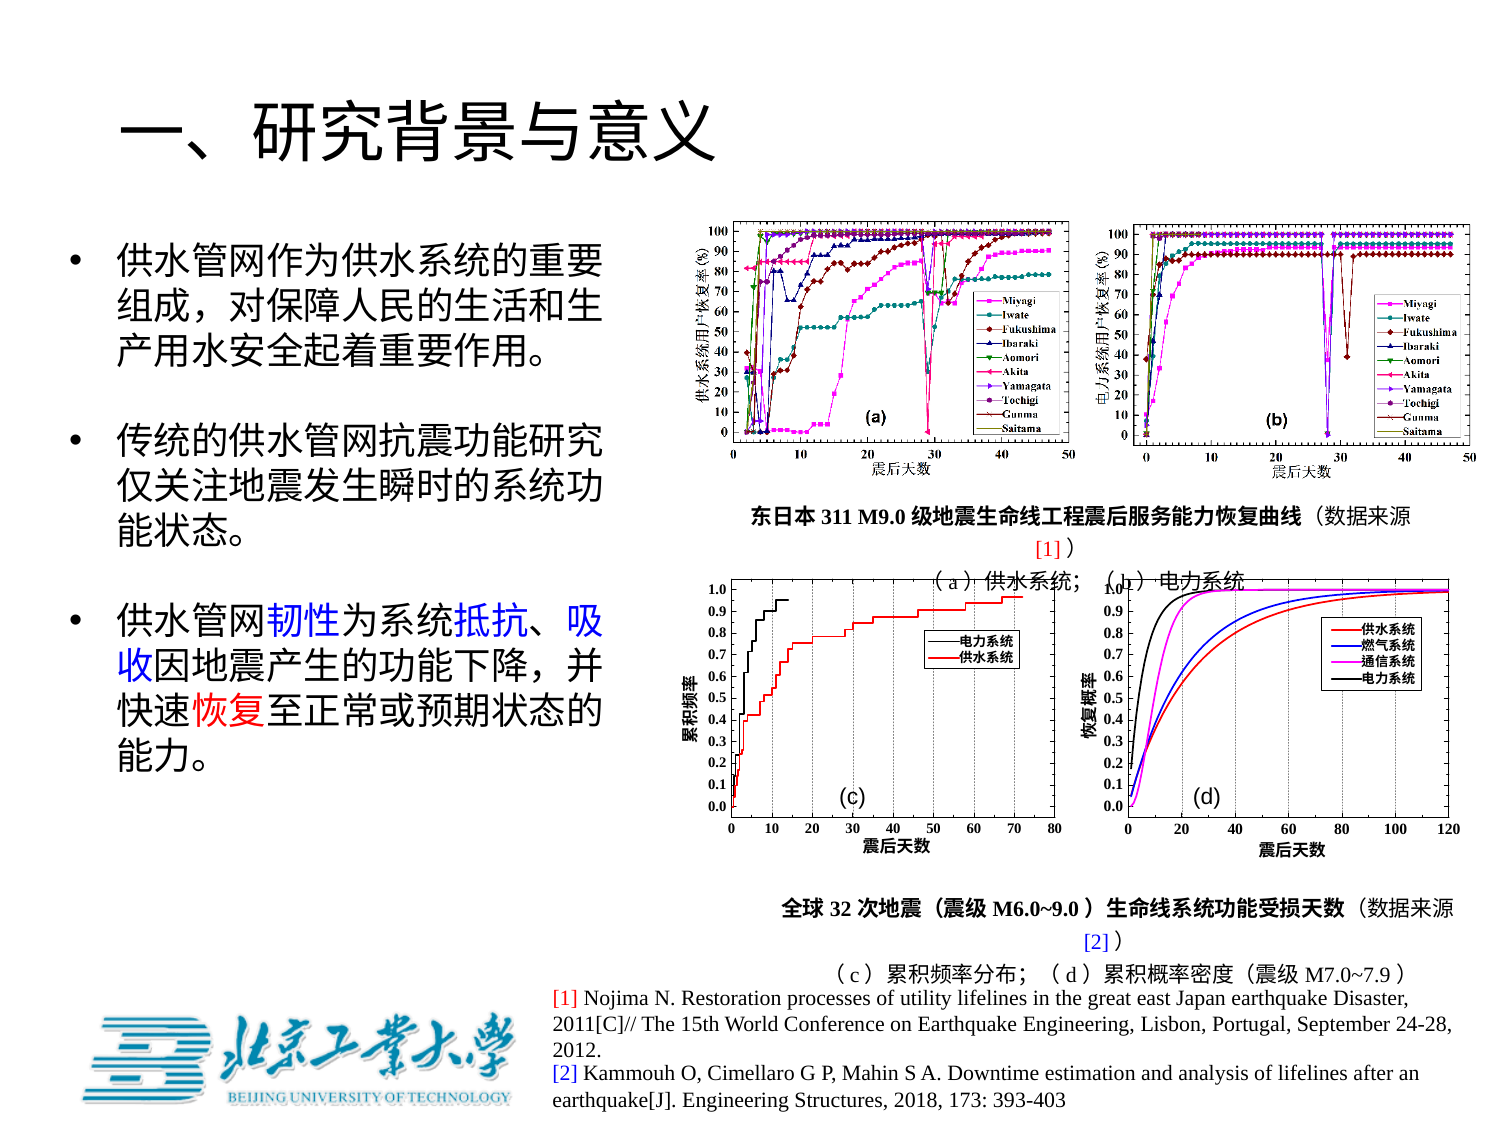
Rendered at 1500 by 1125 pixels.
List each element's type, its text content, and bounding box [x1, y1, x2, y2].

text_box 全球32次地震（震级M6.0~9.0）生命线系统功能受损天数（数据来源[2]） （c）累积频率分布；（d）累积概率密度（震级M7.0~7.9） [734, 888, 1485, 983]
picture [692, 220, 1077, 478]
picture [1093, 223, 1478, 481]
text_box 供水管网作为供水系统的重要组成，对保障人民的生活和生产用水安全起着重要作用。 传统的供水管网抗震功能研究仅关注地震发生瞬时的系统功能状态。 供水管网韧性为系统抵抗、吸收因地震产生的功能下降，并快速恢复至正常或预期状态的能力。 [54, 229, 634, 830]
text_box [1] Nojima N. Restoration processes of utility lifelines in the great east Japan earthquake Disaster, 2011[C]// The 15th World Conference on Earthquake Engineering, Lisbon, Portugal, September 24-28, 2012. [552, 983, 1500, 1062]
text_box 一、研究背景与意义 [103, 59, 1397, 211]
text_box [679, 578, 1064, 858]
text_box [2] Kammouh O, Cimellaro G P, Mahin S A. Downtime estimation and analysis of lifelines after an earthquake[J]. Engineering Structures, 2018, 173: 393-403 [537, 1051, 1485, 1119]
text_box 东日本311 M9.0级地震生命线工程震后服务能力恢复曲线（数据来源[1]） （a）供水系统；（b）电力系统 [692, 495, 1431, 594]
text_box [1078, 578, 1463, 862]
picture [67, 1001, 561, 1125]
